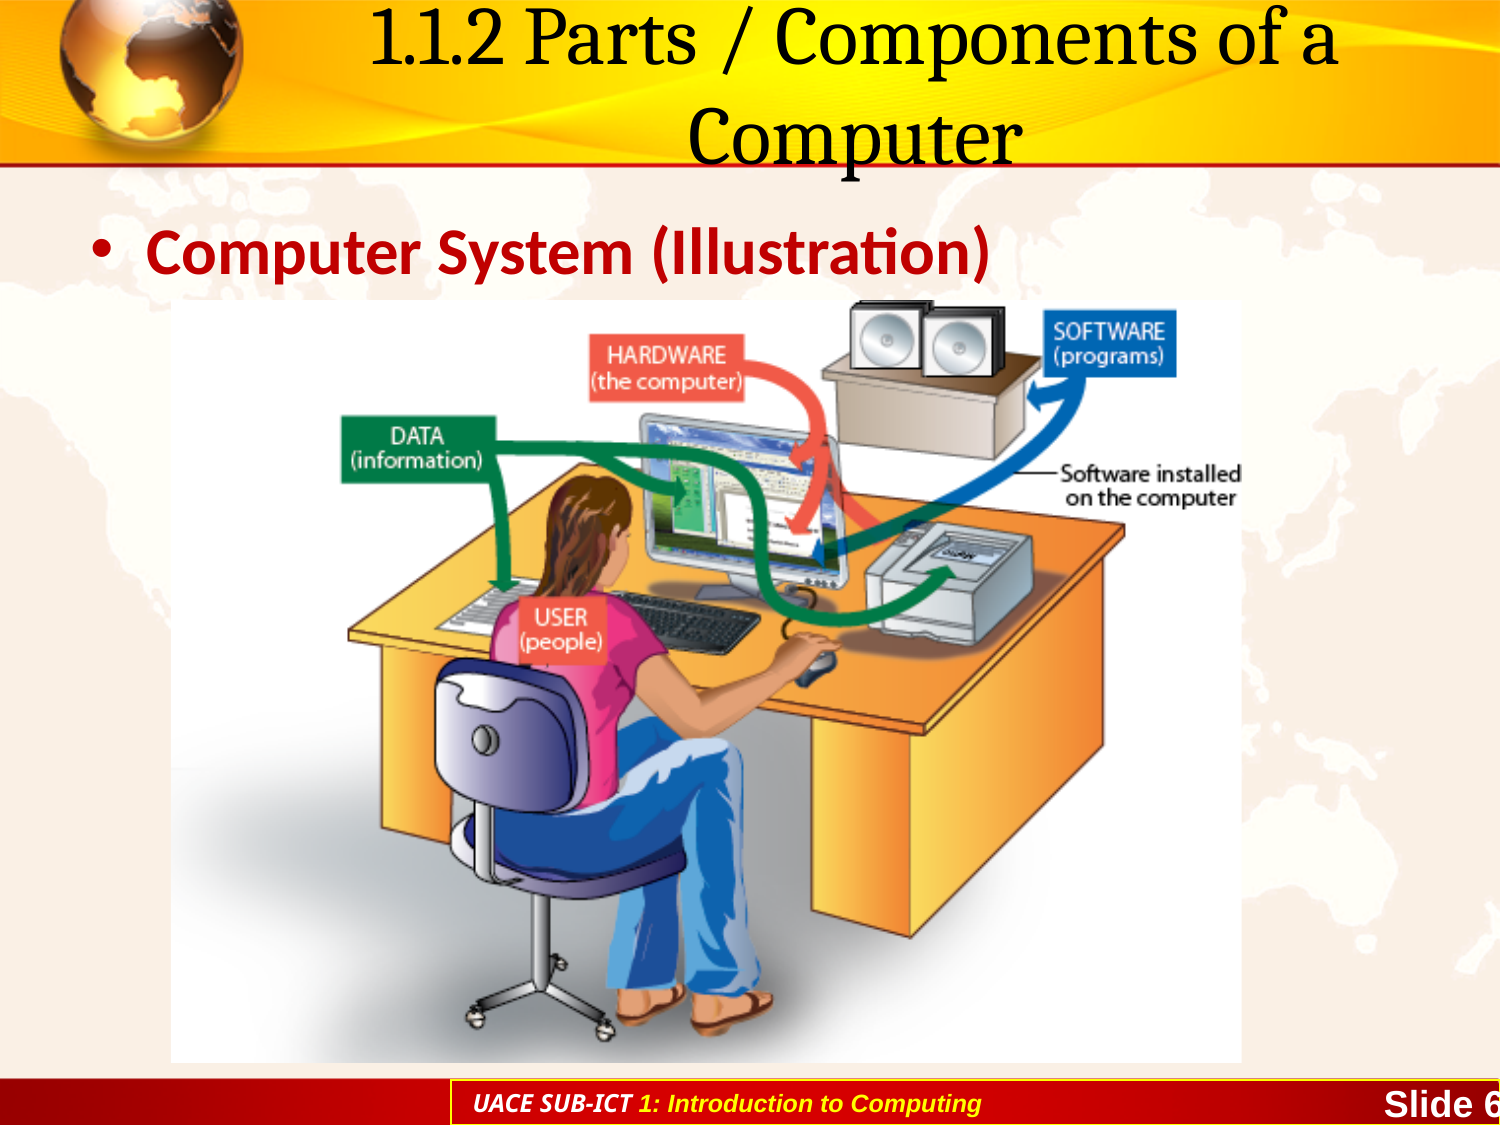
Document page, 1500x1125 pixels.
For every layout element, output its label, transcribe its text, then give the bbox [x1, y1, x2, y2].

list Computer System (Illustration) [74, 199, 1426, 1006]
picture [452, 1081, 1499, 1124]
picture [0, 0, 1500, 1125]
title 1.1.2 Parts / Components of a Computer [212, 0, 1500, 163]
picture [1489, 1095, 1499, 1103]
picture [1490, 1104, 1497, 1113]
